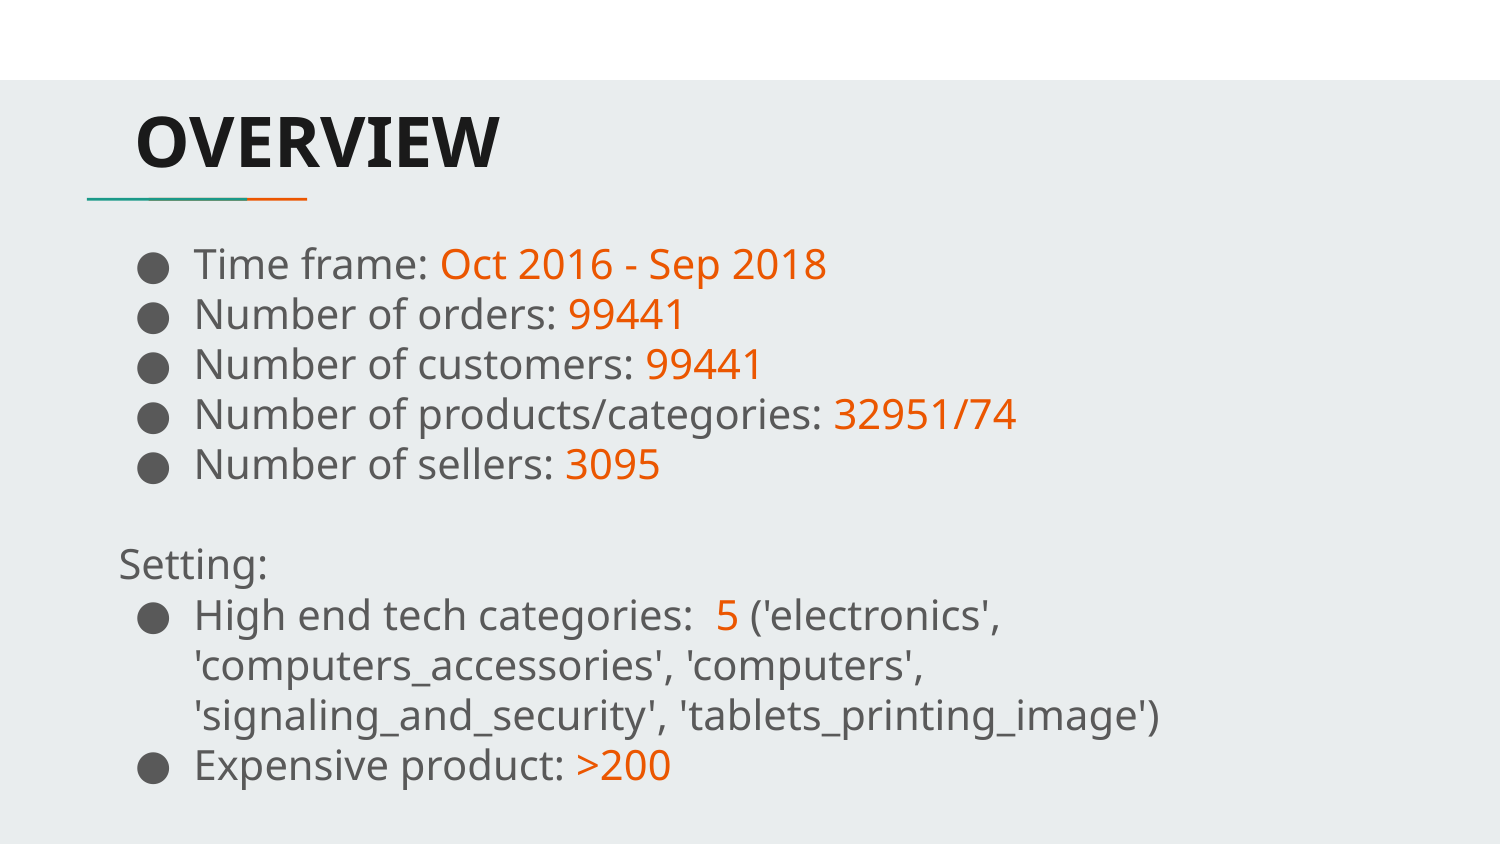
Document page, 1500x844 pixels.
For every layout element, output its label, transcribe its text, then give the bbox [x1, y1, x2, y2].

title OVERVIEW [119, 82, 619, 197]
subtitle Time frame: Oct 2016 - Sep 2018 Number of orders: 99441 Number of customers: 99441 Number of products/categories: 32951/74 Number of sellers: 3095 Setting: High end tech categories: 5 ('electronics', 'computers_accessories', 'computers', 'signaling_and_security', 'tablets_printing_image') Expensive product: >200 [103, 222, 1365, 833]
